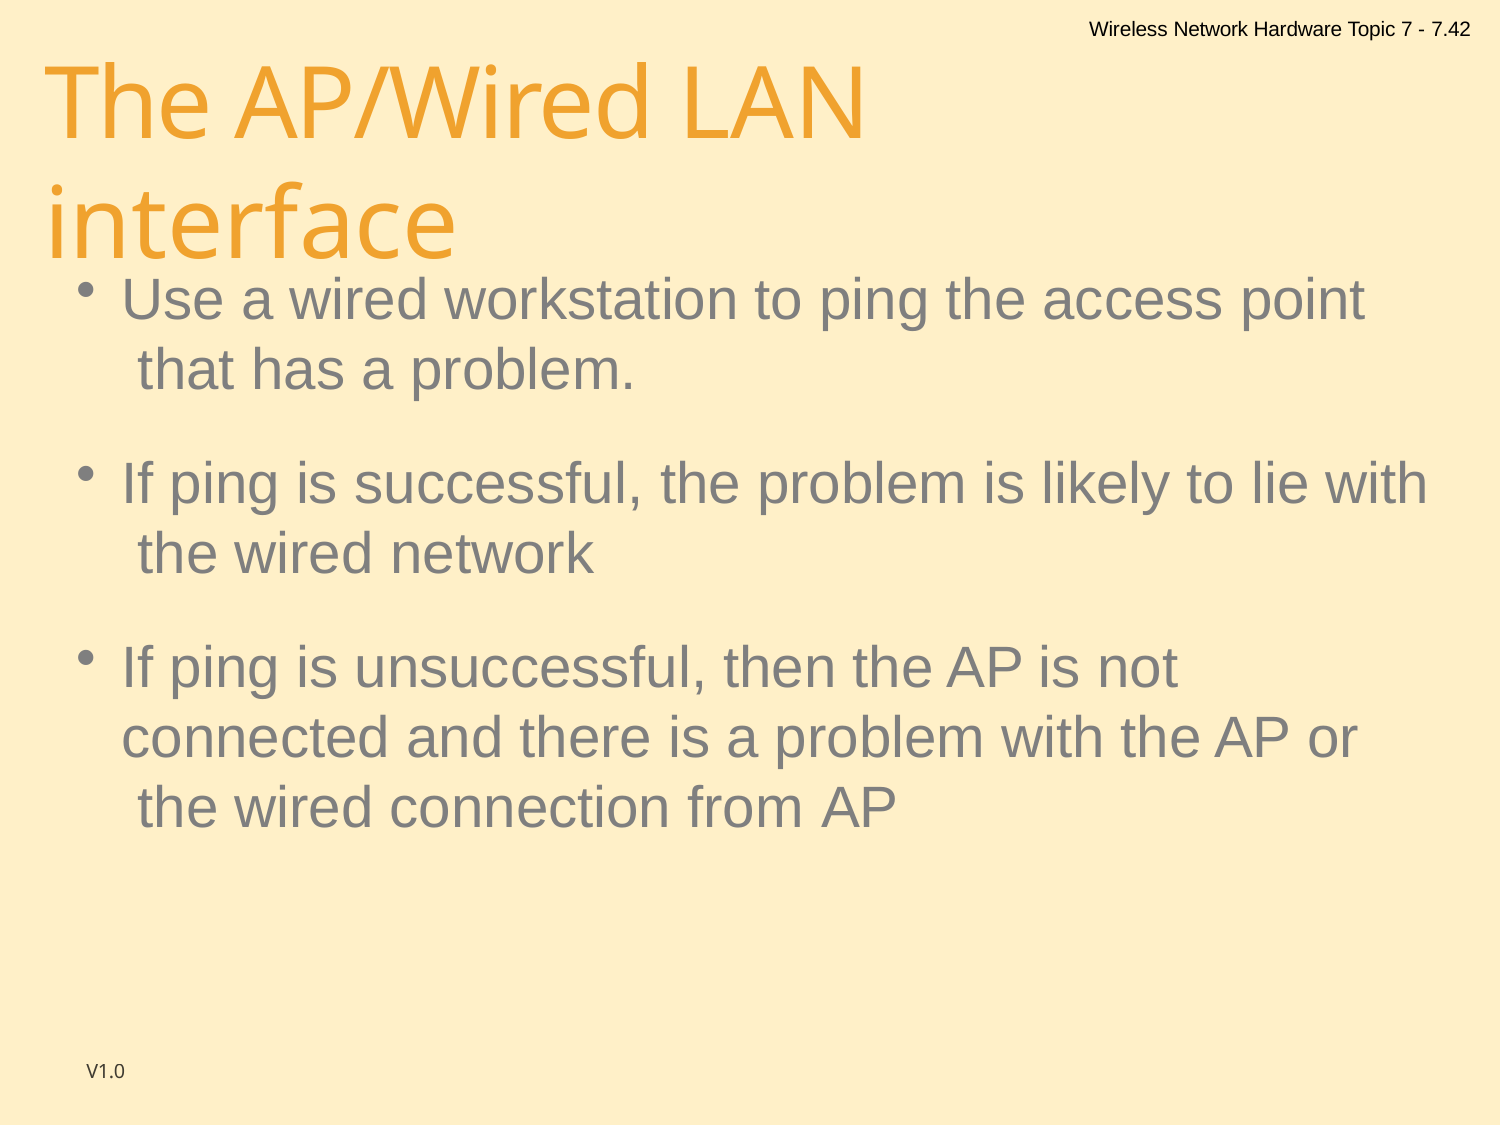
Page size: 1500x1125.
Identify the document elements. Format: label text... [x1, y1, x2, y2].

title The AP/Wired LAN interface [42, 36, 1199, 279]
slide_number V1.0 [84, 840, 591, 1125]
text_box Use a wired workstation to ping the access point that has a problem. If ping is successful, the problem is likely to lie with the wired network If ping is unsuccessful, then the AP is not connected and there is a problem with the AP or the wired connection from AP [74, 259, 1434, 840]
text_box Wireless Network Hardware Topic 7 - 7.42 [1087, 13, 1488, 41]
